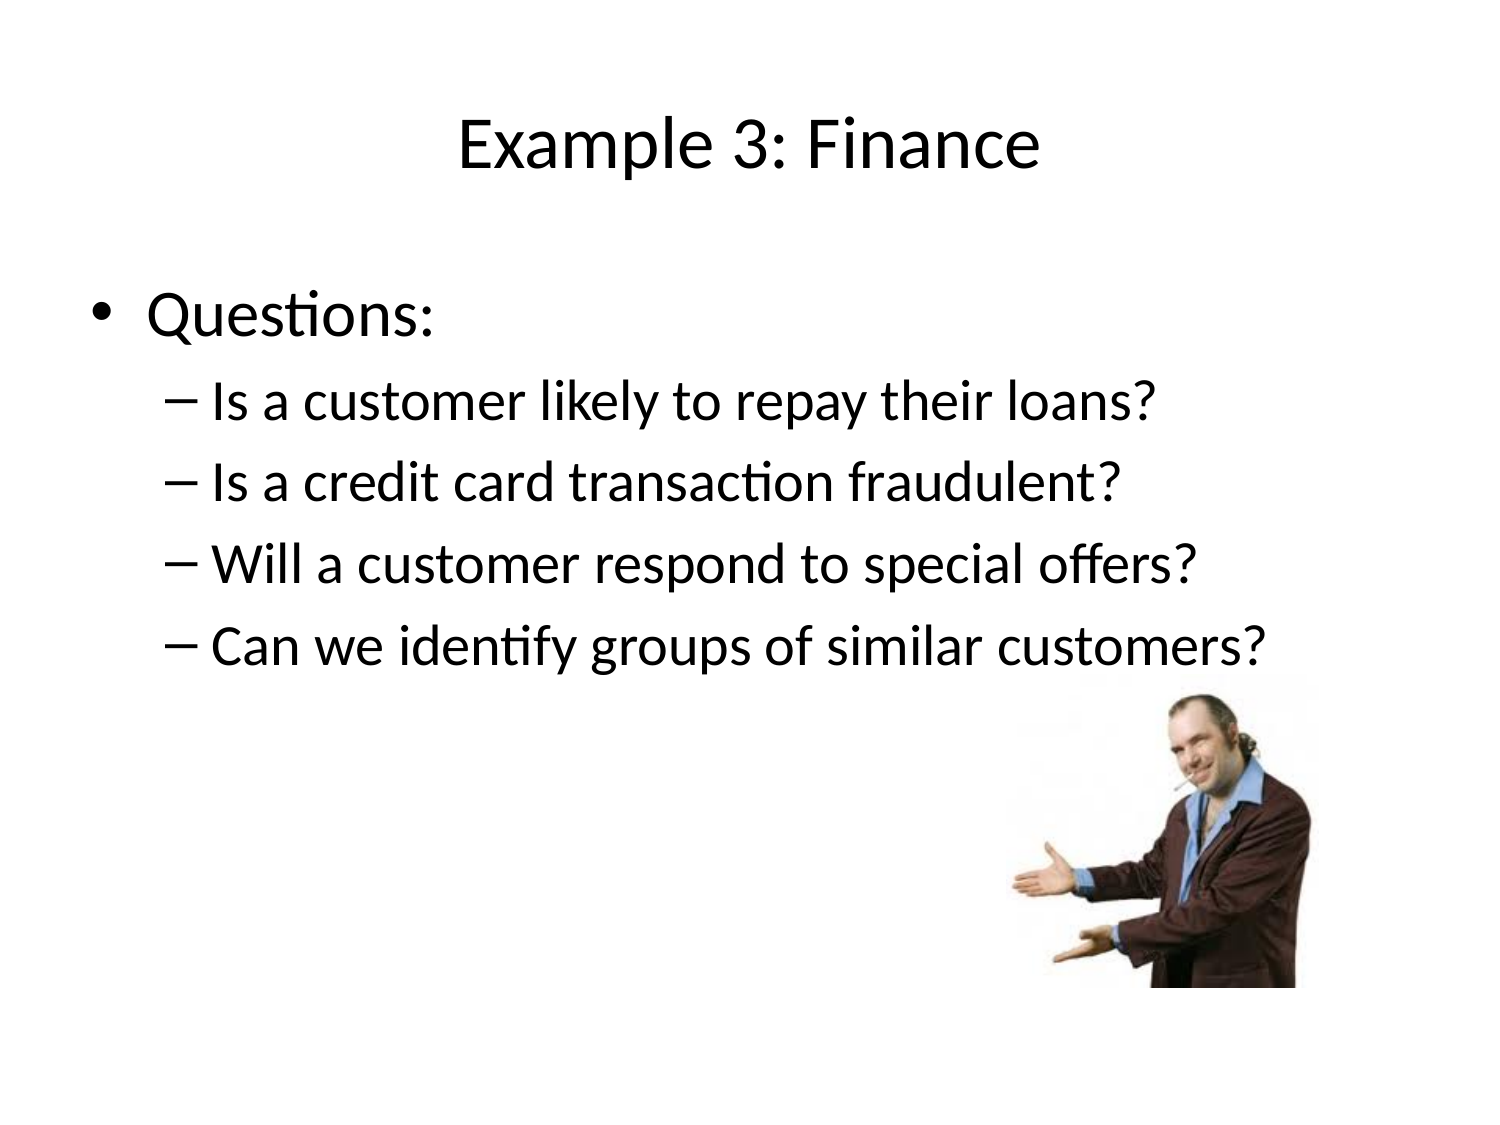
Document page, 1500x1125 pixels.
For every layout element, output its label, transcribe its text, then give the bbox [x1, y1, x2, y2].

title Example 3: Finance [75, 45, 1425, 233]
picture [1006, 674, 1320, 988]
list Questions: Is a customer likely to repay their loans? Is a credit card transaction fraudulent? Will a customer respond to special offers? Can we identify groups of similar customers? [75, 262, 1425, 1005]
